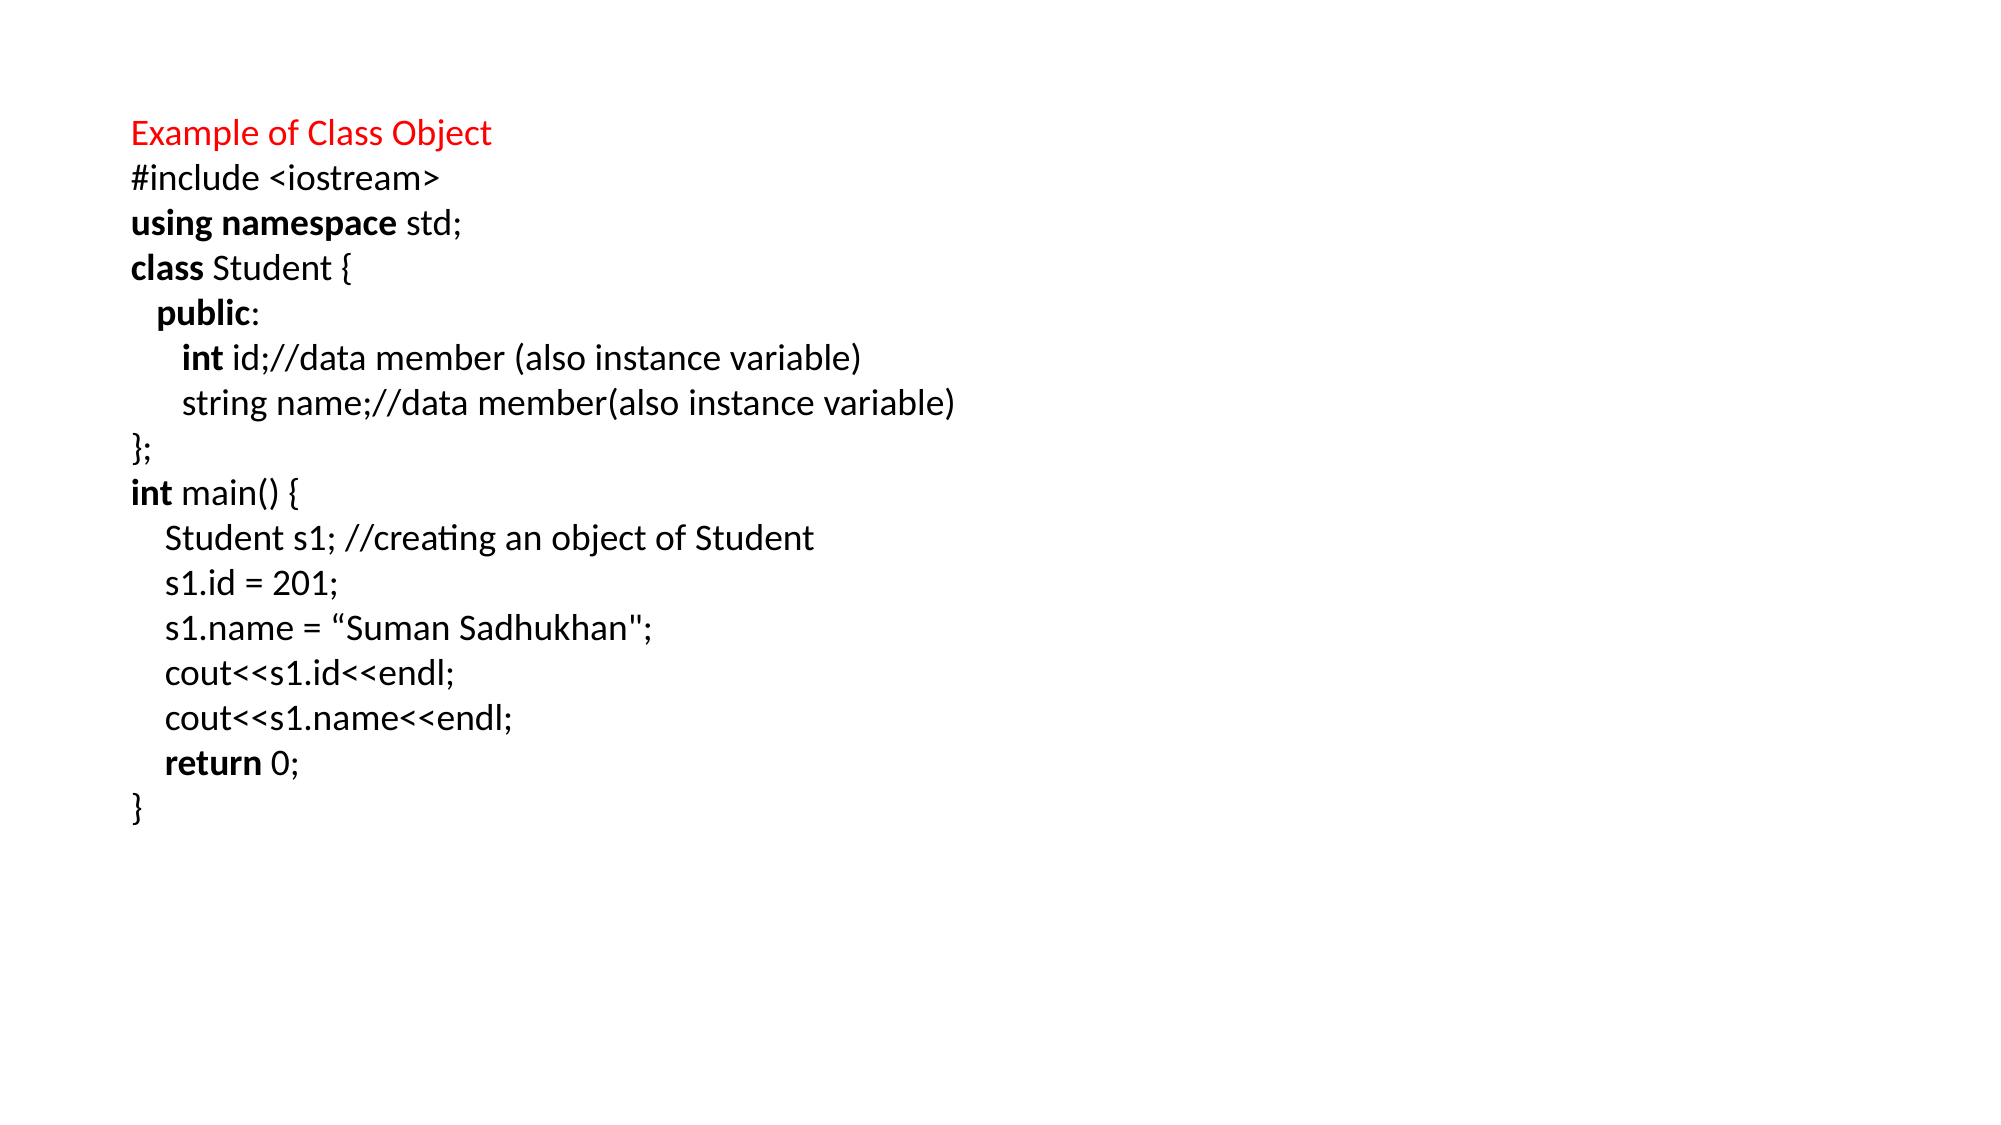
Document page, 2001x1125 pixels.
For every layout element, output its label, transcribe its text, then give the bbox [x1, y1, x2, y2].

text_box Example of Class Object #include <iostream> using namespace std; class Student { public: int id;//data member (also instance variable) string name;//data member(also instance variable) }; int main() { Student s1; //creating an object of Student s1.id = 201; s1.name = “Suman Sadhukhan"; cout<<s1.id<<endl; cout<<s1.name<<endl; return 0; } [116, 100, 1500, 836]
